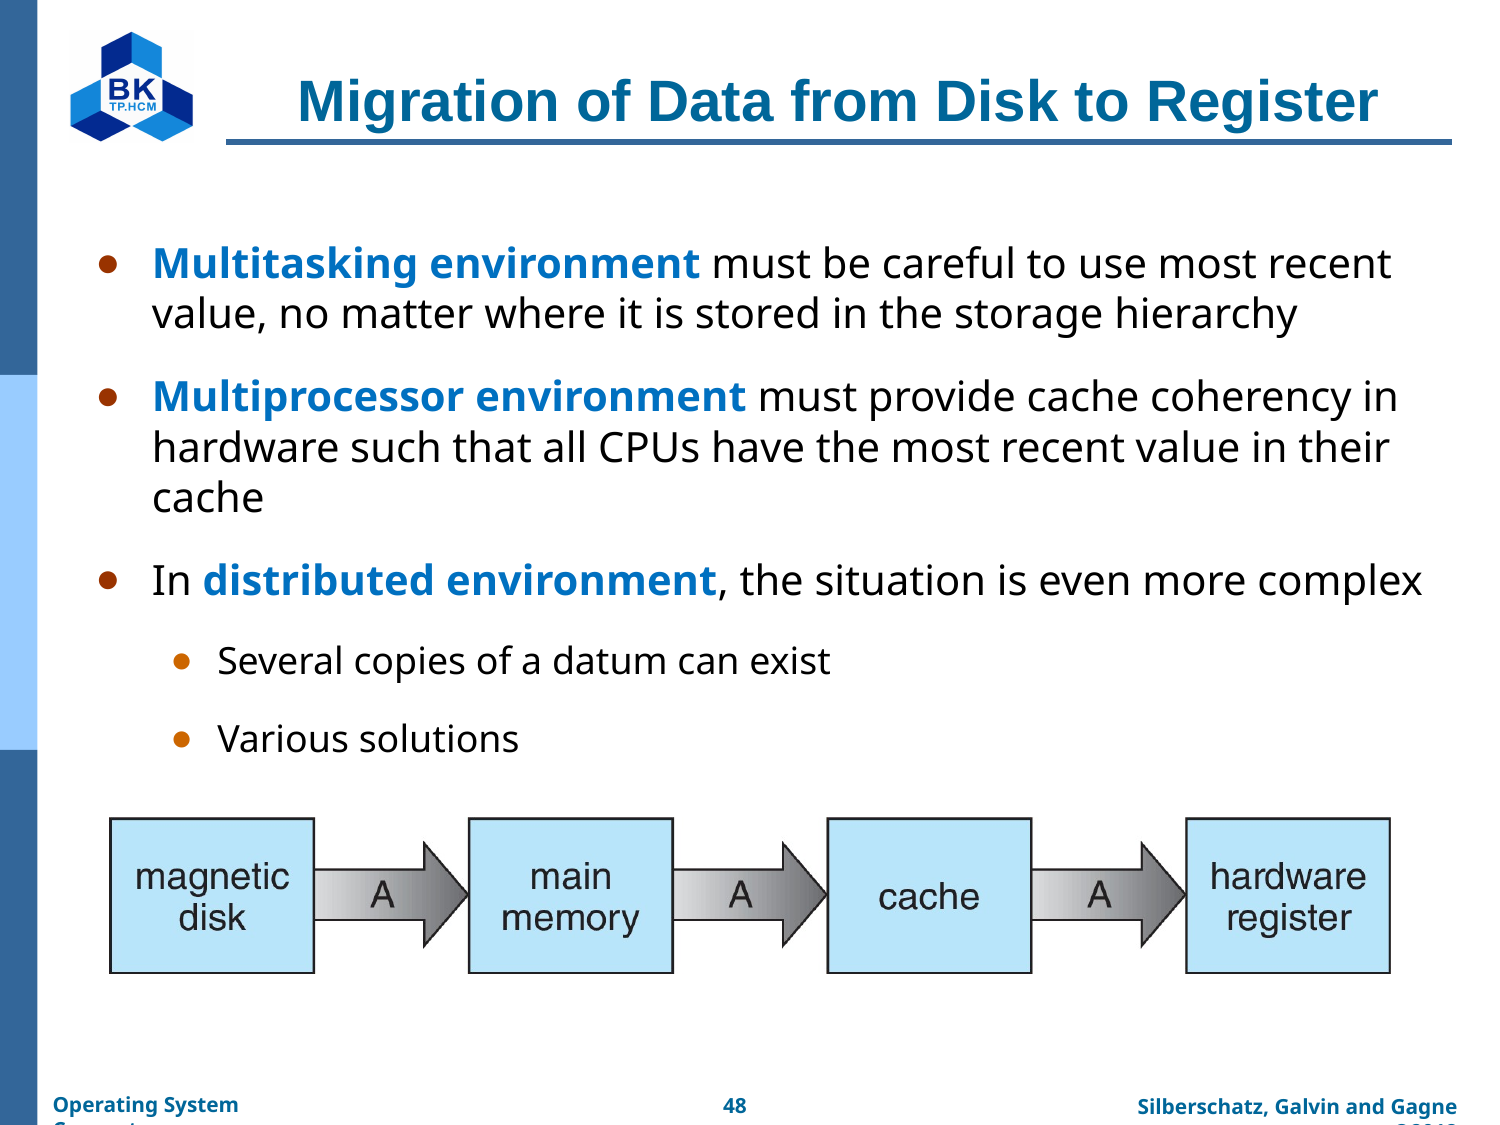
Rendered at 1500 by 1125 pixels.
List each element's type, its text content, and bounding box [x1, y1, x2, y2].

picture [69, 30, 194, 143]
picture [109, 816, 1391, 975]
list Multitasking environment must be careful to use most recent value, no matter where it is stored in the storage hierarchy Multiprocessor environment must provide cache coherency in hardware such that all CPUs have the most recent value in their cache In distributed environment, the situation is even more complex Several copies of a datum can exist Various solutions [80, 229, 1453, 1053]
title Migration of Data from Disk to Register [226, 45, 1452, 141]
